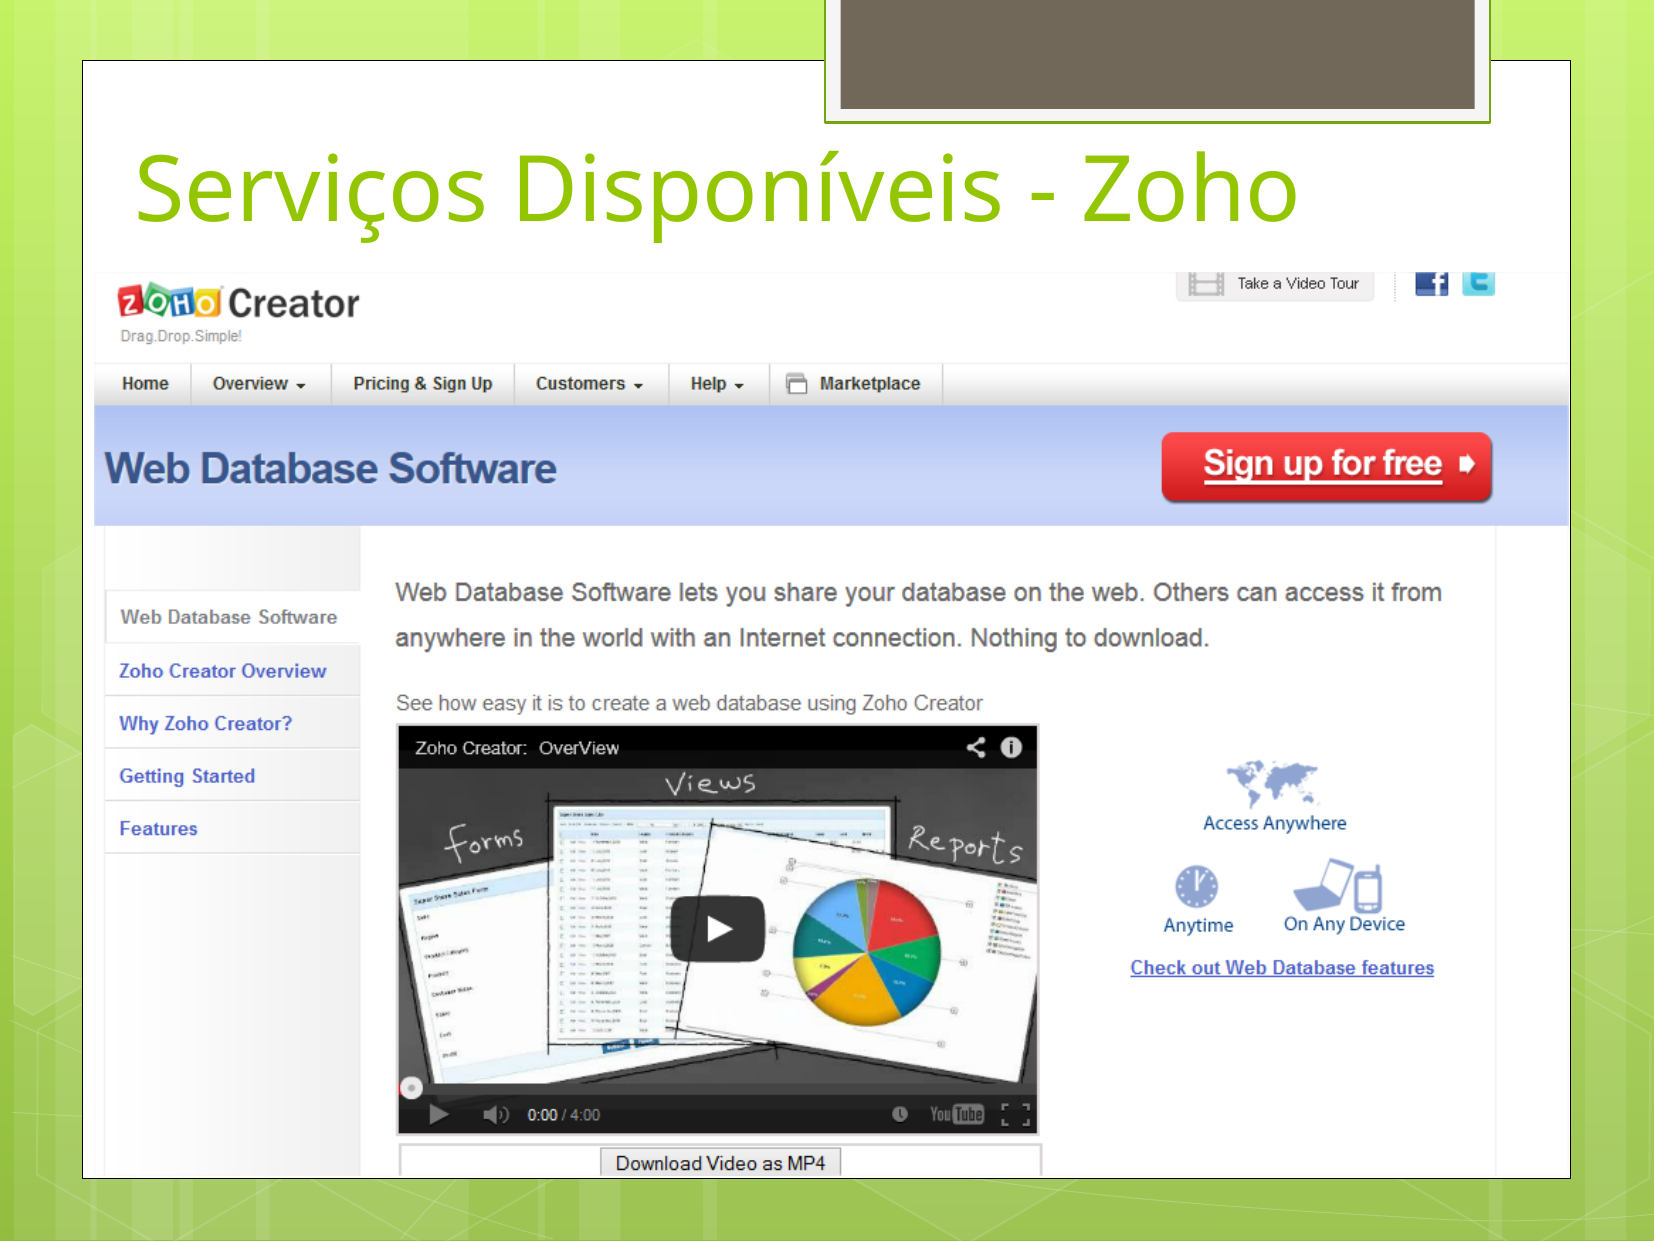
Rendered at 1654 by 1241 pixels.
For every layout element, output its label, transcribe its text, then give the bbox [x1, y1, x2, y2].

title Serviços Disponíveis - Zoho [118, 41, 1607, 249]
picture [94, 272, 1569, 1176]
